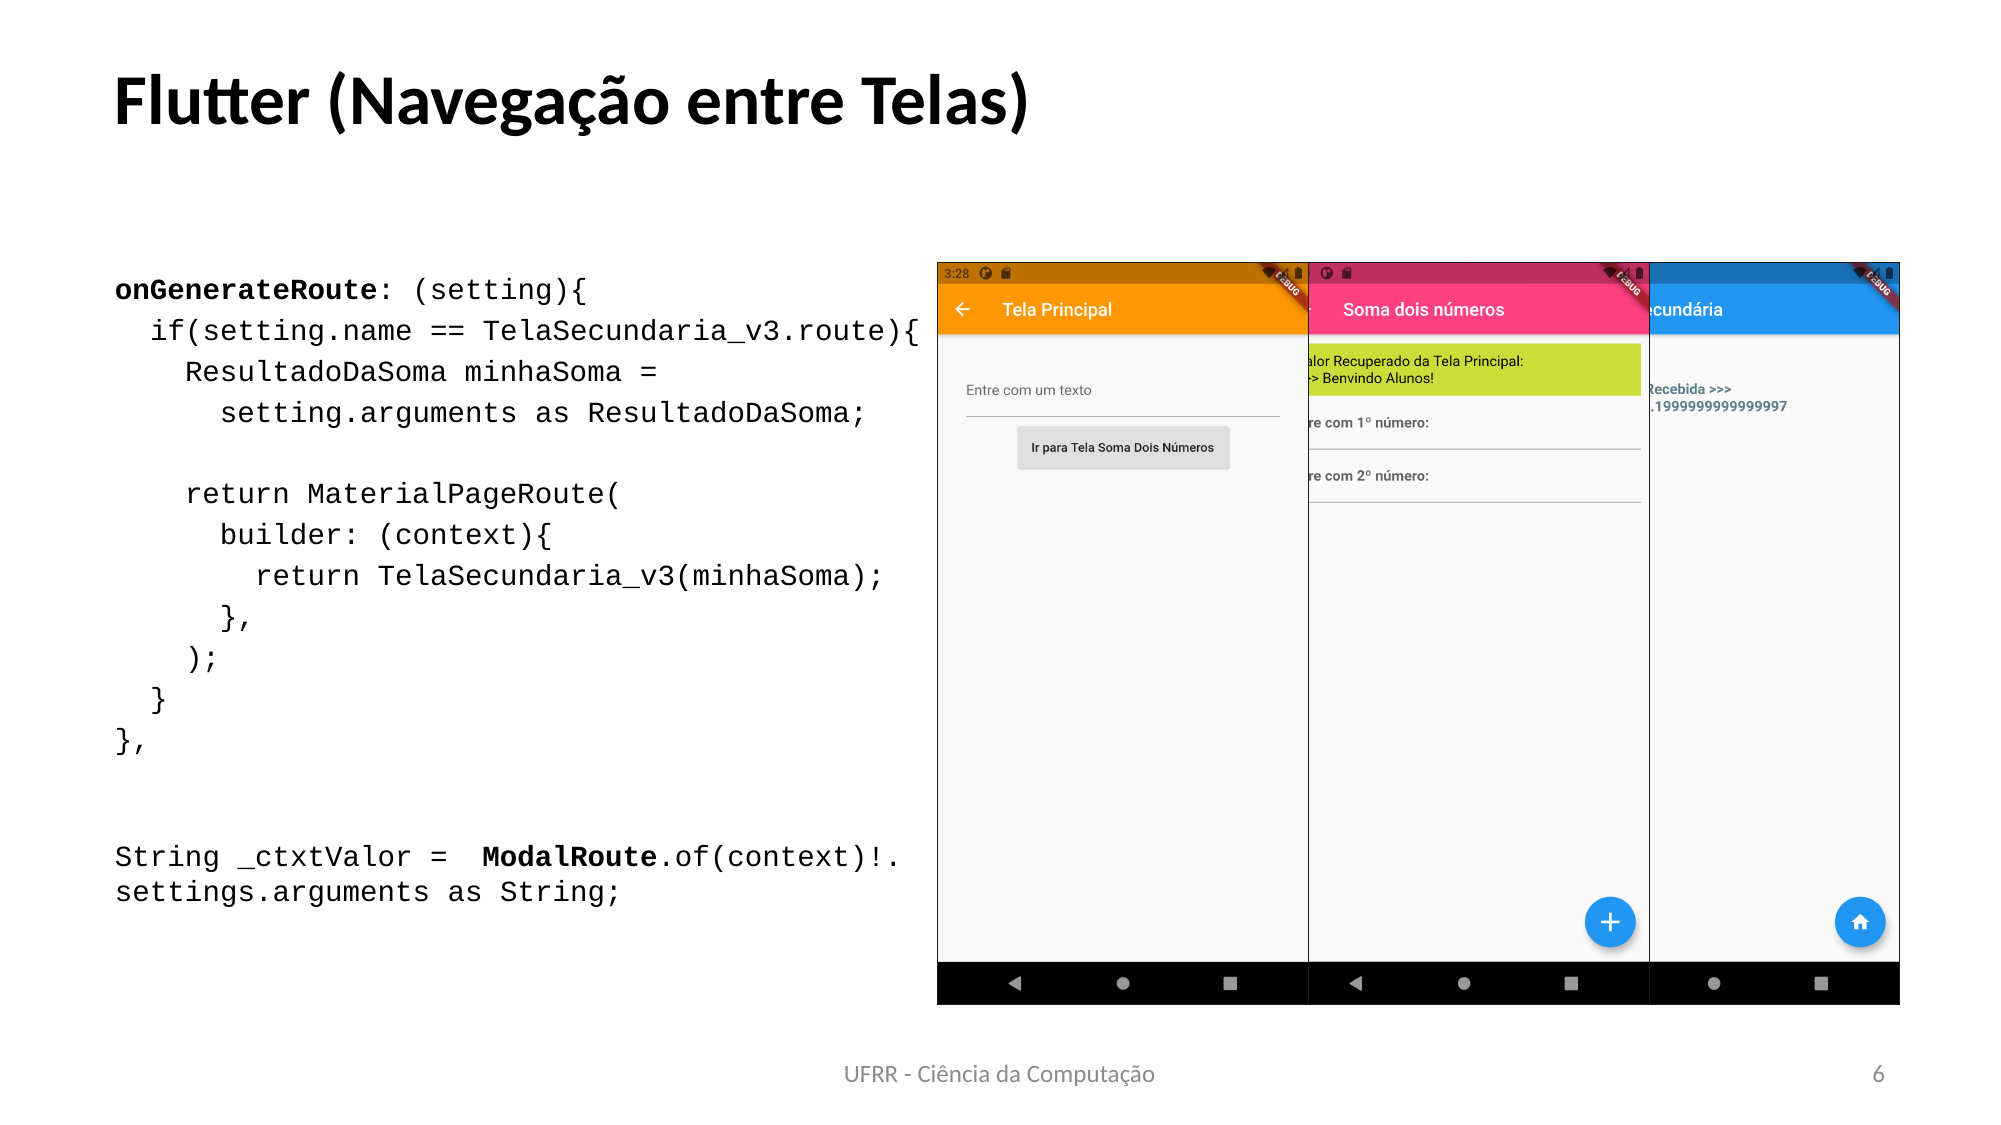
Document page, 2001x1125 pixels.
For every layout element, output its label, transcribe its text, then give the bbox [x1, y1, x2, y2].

title Flutter (Navegação entre Telas) [99, 45, 1900, 233]
footer UFRR - Ciência da Computação [683, 1042, 1317, 1103]
slide_number 6 [1433, 1042, 1900, 1103]
picture [936, 262, 1901, 1006]
list onGenerateRoute: (setting){ if(setting.name == TelaSecundaria_v3.route){ ResultadoDaSoma minhaSoma = setting.arguments as ResultadoDaSoma; return MaterialPageRoute( builder: (context){ return TelaSecundaria_v3(minhaSoma); }, ); } }, String _ctxtValor = ModalRoute.of(context)!. settings.arguments as String; [99, 262, 934, 1005]
